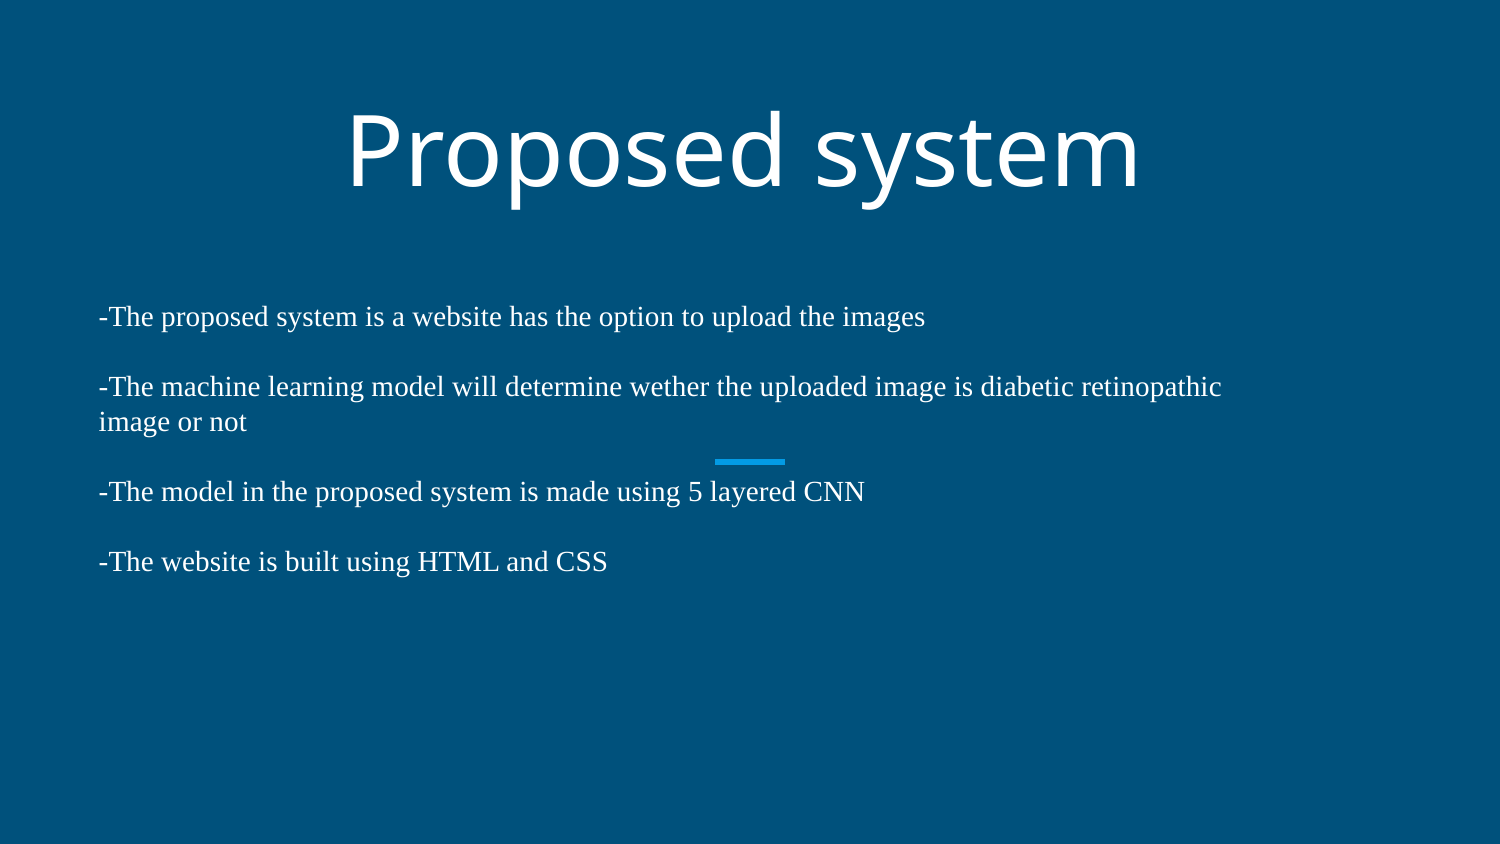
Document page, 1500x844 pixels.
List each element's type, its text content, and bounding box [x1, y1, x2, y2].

title Proposed system [69, 72, 1419, 222]
text_box -The proposed system is a website has the option to upload the images -The machine learning model will determine wether the uploaded image is diabetic retinopathic image or not -The model in the proposed system is made using 5 layered CNN -The website is built using HTML and CSS [83, 282, 1299, 593]
